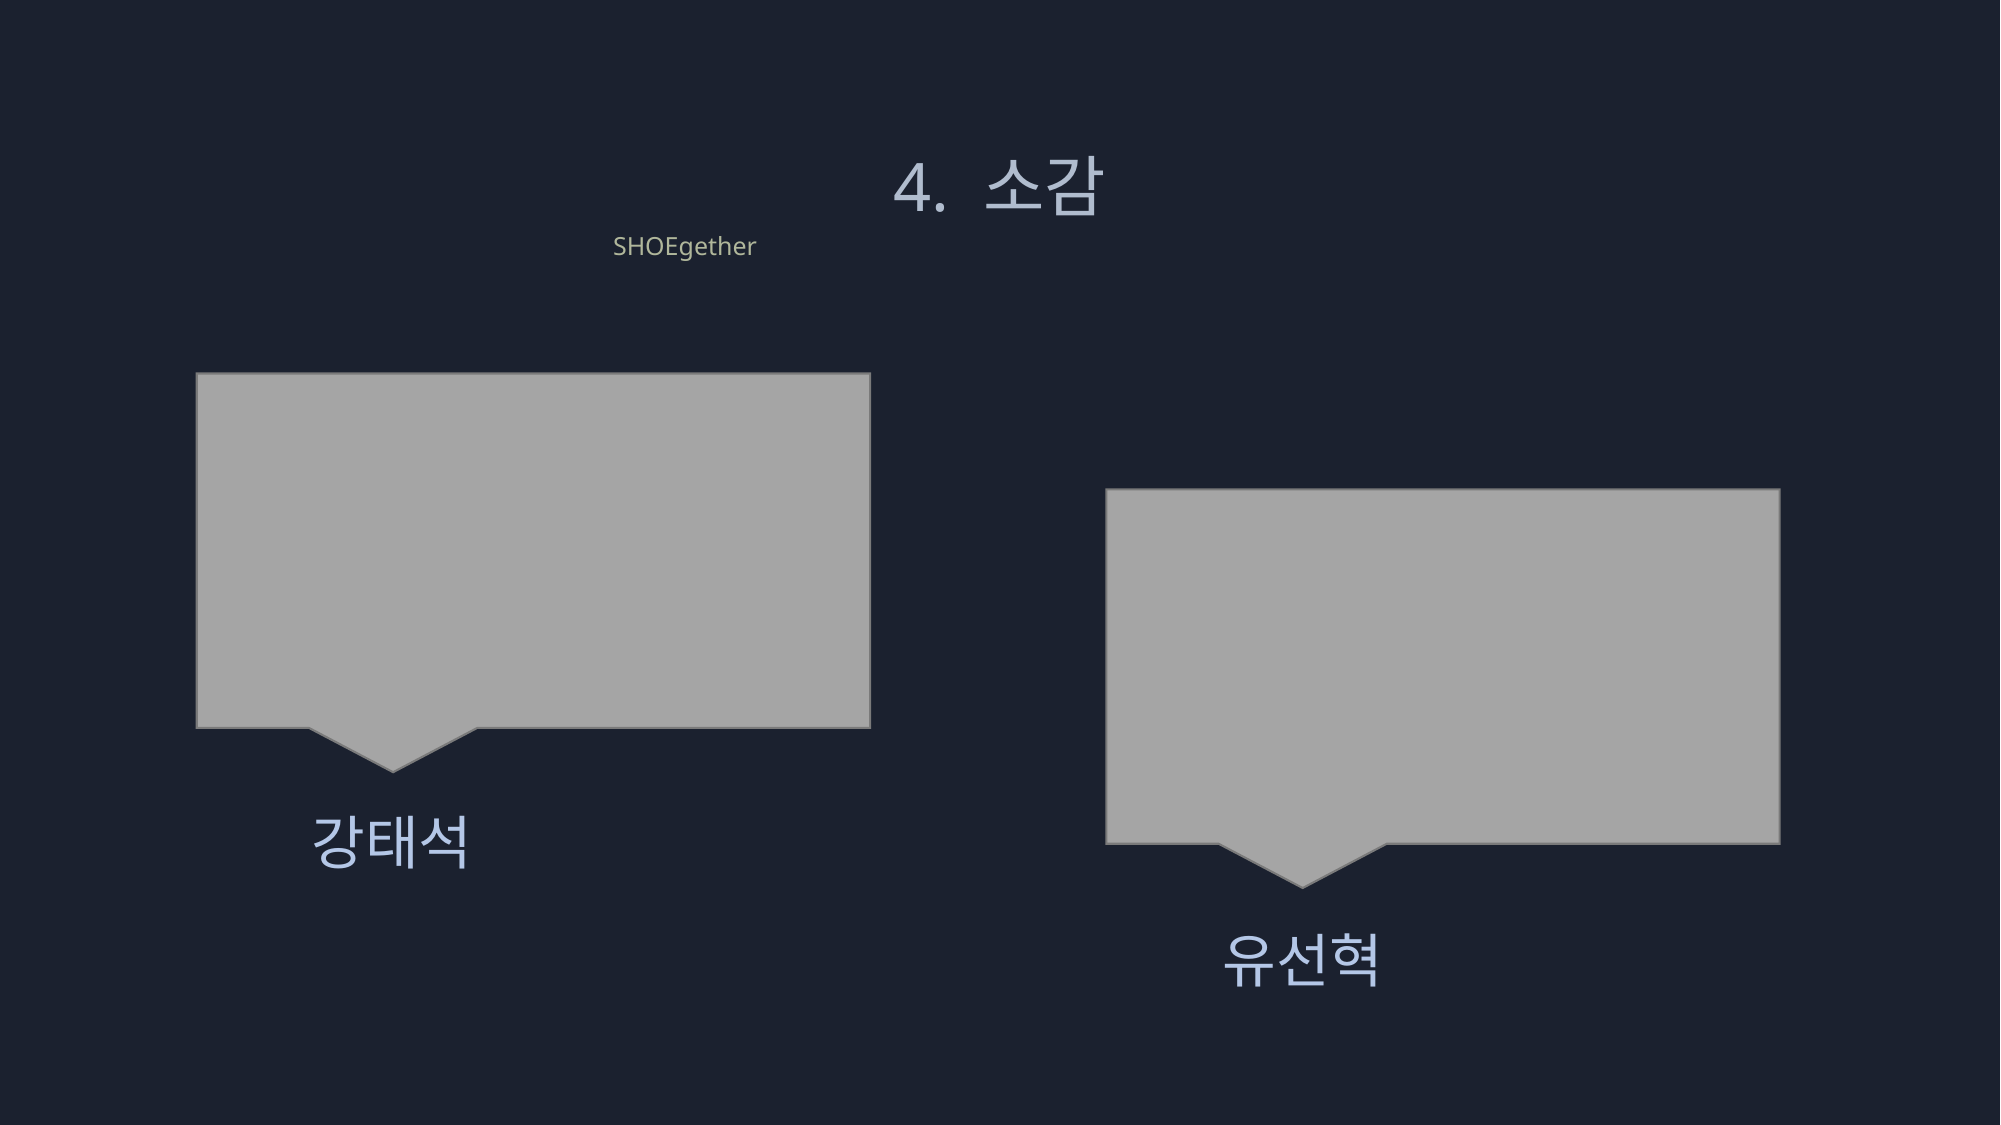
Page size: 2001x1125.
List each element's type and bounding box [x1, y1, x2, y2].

text_box [196, 373, 871, 885]
text_box [1106, 489, 1780, 1003]
text_box [598, 137, 1402, 269]
